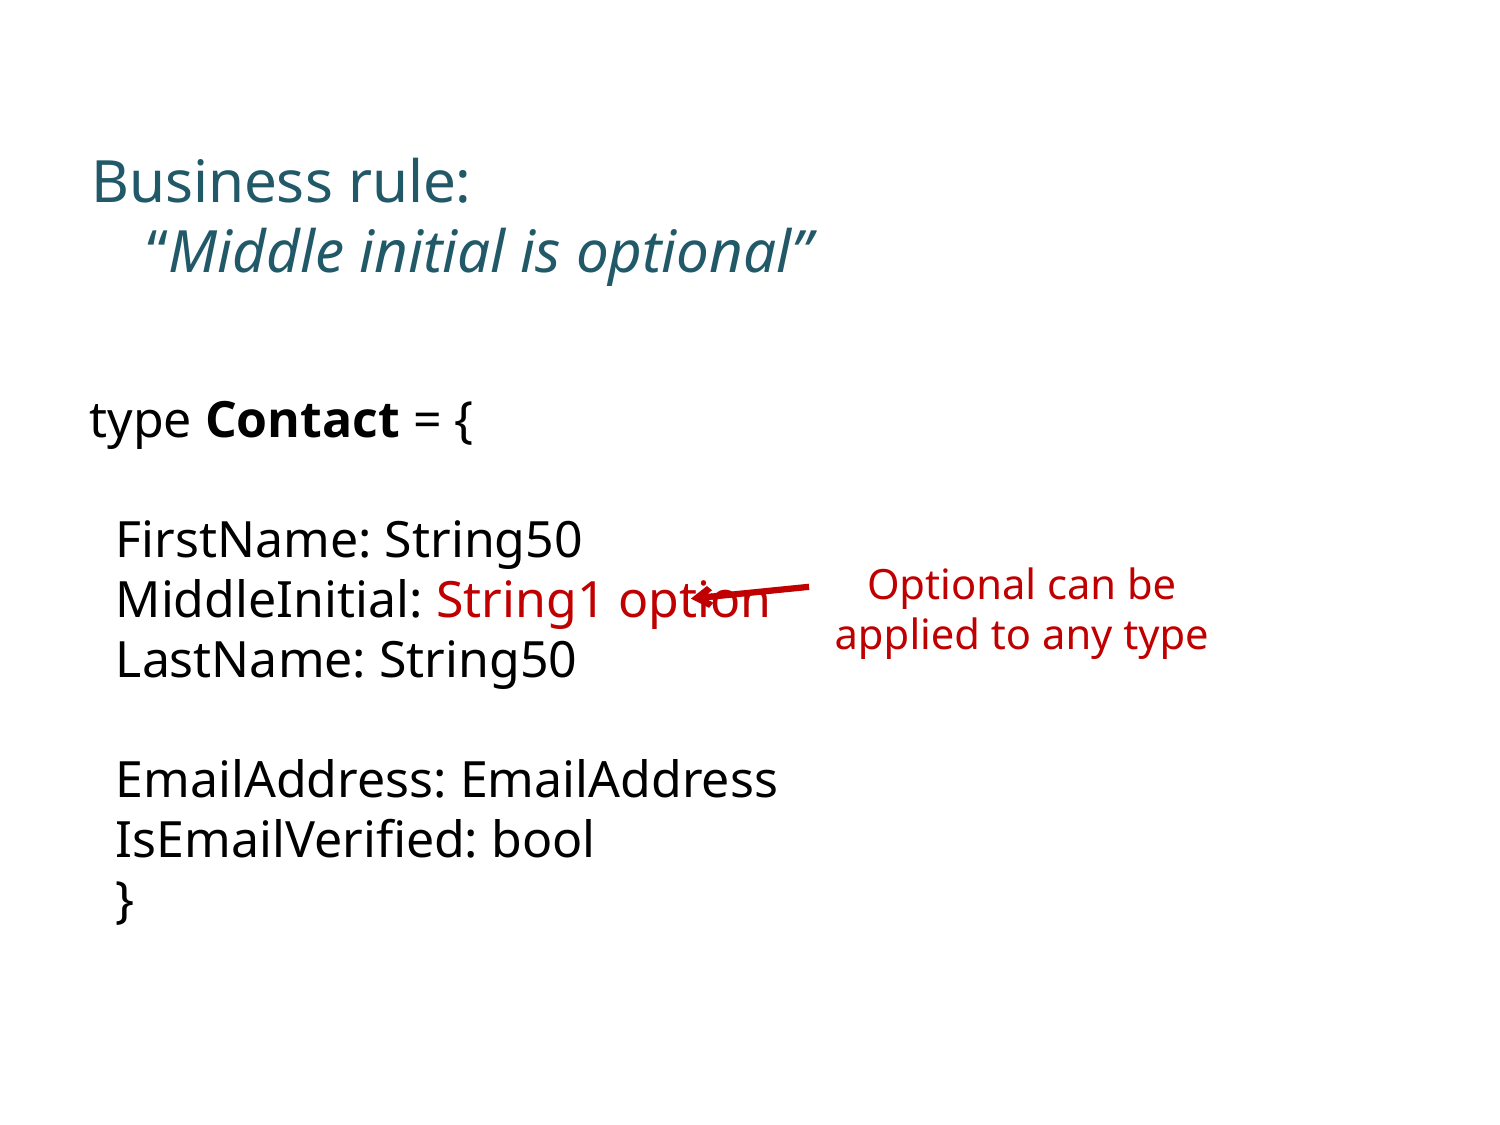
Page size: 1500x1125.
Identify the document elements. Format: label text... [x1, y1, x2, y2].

text_box type Contact = { FirstName: String50 MiddleInitial: String1 option LastName: String50 EmailAddress: EmailAddress IsEmailVerified: bool } [75, 380, 1483, 935]
text_box Business rule: “Middle initial is optional” [76, 137, 1471, 303]
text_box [690, 550, 1247, 667]
